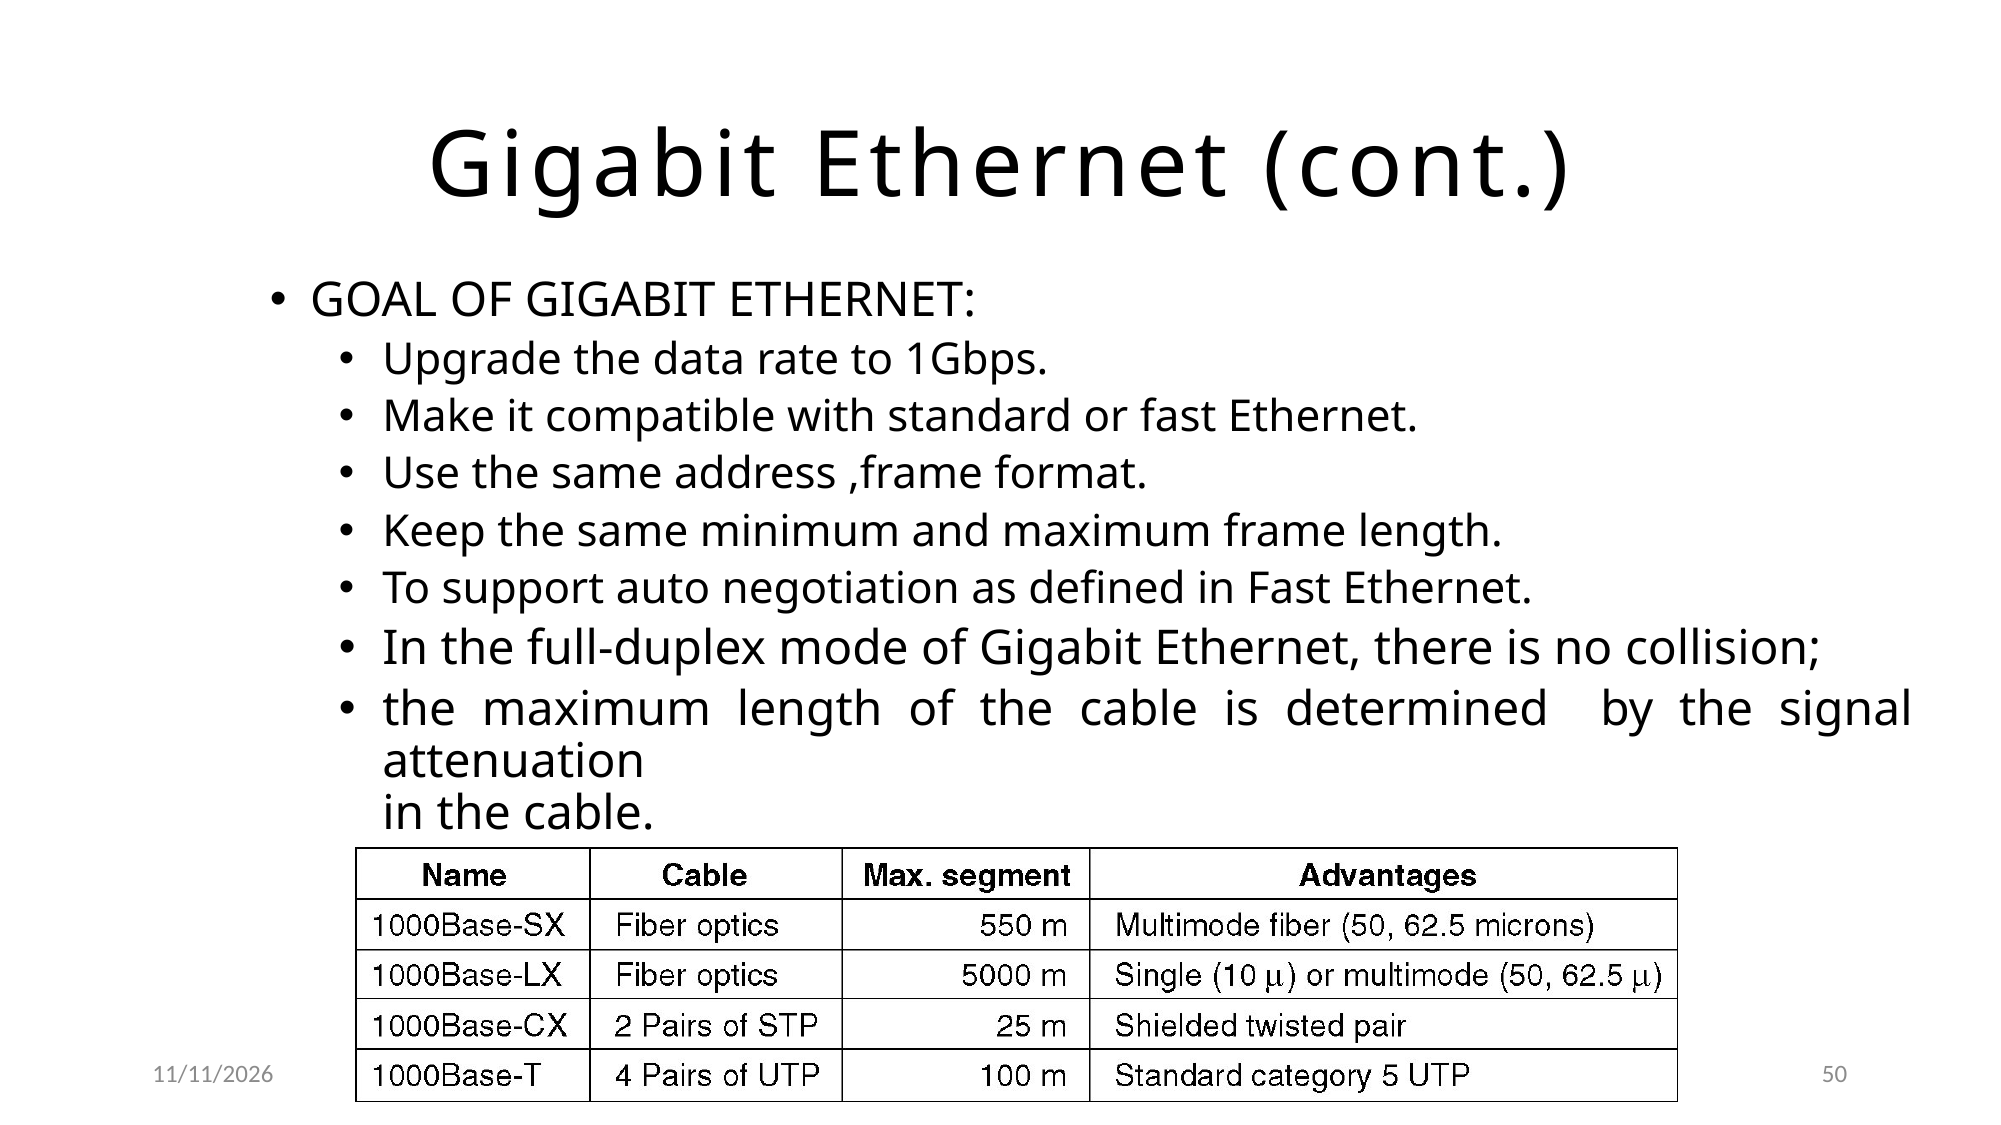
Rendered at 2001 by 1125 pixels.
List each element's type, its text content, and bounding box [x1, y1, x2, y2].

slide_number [137, 1042, 588, 1103]
slide_number 50 [1412, 1042, 1863, 1103]
picture [355, 847, 1678, 1102]
title Gigabit Ethernet (cont.) [187, 45, 1813, 267]
list GOAL OF GIGABIT ETHERNET: Upgrade the data rate to 1Gbps. Make it compatible with standard or fast Ethernet. Use the same address ,frame format. Keep the same minimum and maximum frame length. To support auto negotiation as defined in Fast Ethernet. In the full-duplex mode of Gigabit Ethernet, there is no collision; the maximum length of the cable is determined by the signal attenuation in the cable. [187, 267, 1931, 848]
